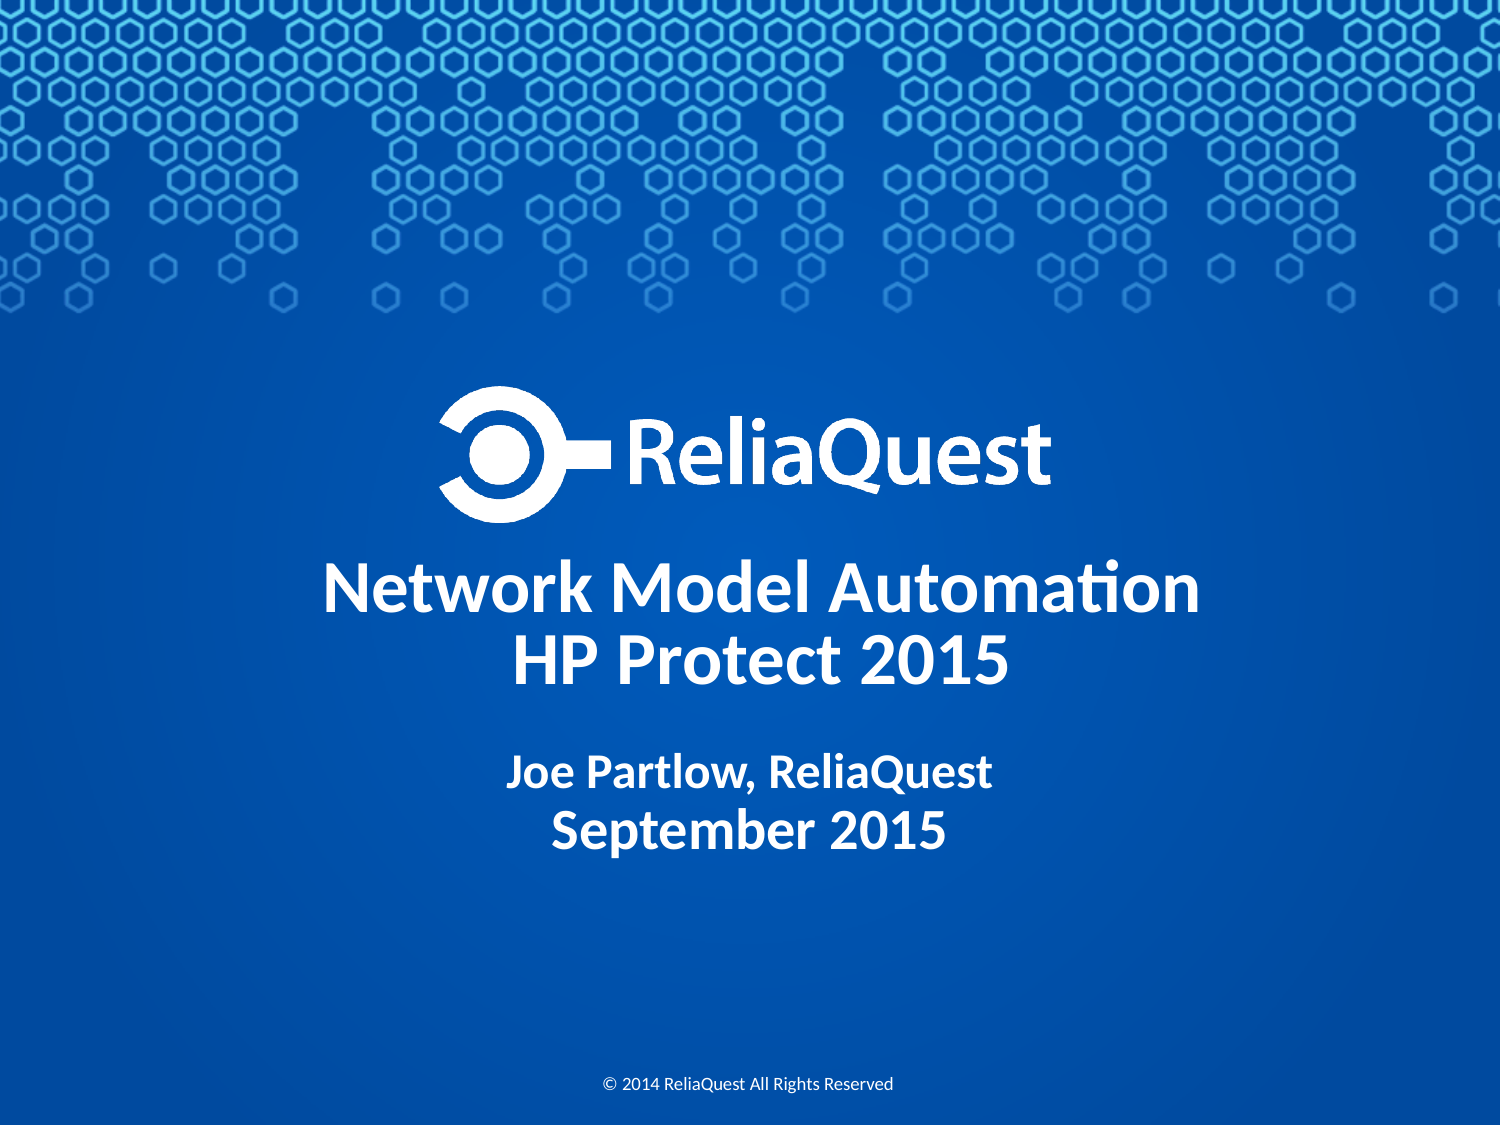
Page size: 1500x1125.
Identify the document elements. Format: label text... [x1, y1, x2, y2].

text_box [25, 0, 638, 589]
picture [0, 0, 1500, 1125]
title Network Model Automation HP Protect 2015 [50, 541, 1475, 713]
subtitle Joe Partlow, ReliaQuest September 2015 [225, 737, 1275, 997]
